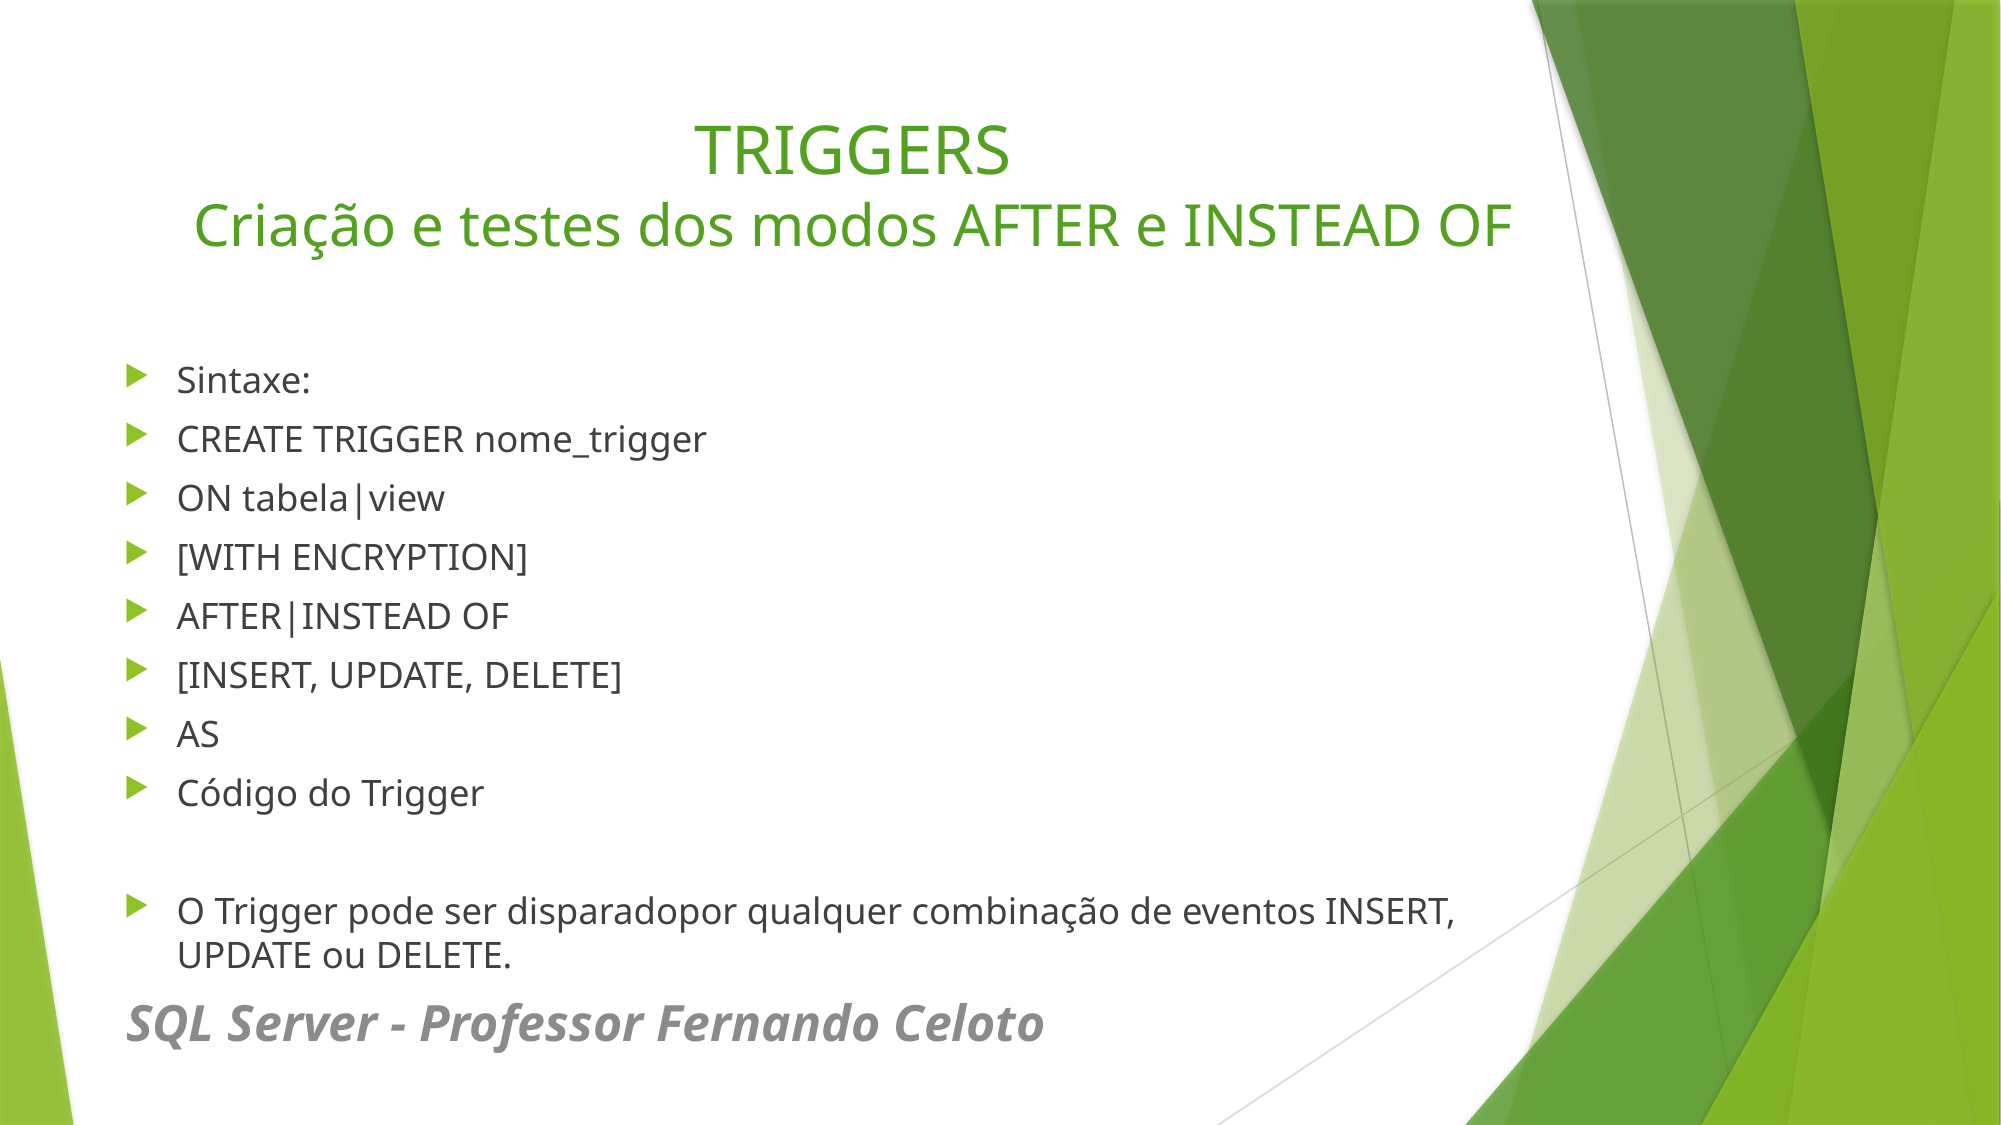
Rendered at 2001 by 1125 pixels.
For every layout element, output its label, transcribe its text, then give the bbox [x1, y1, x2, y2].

title TRIGGERS Criação e testes dos modos AFTER e INSTEAD OF [148, 99, 1559, 317]
footer SQL Server - Professor Fernando Celoto [111, 991, 1145, 1051]
list Sintaxe: CREATE TRIGGER nome_trigger ON tabela|view [WITH ENCRYPTION] AFTER|INSTEAD OF [INSERT, UPDATE, DELETE] AS Código do Trigger O Trigger pode ser disparadopor qualquer combinação de eventos INSERT, UPDATE ou DELETE. [108, 350, 1522, 992]
